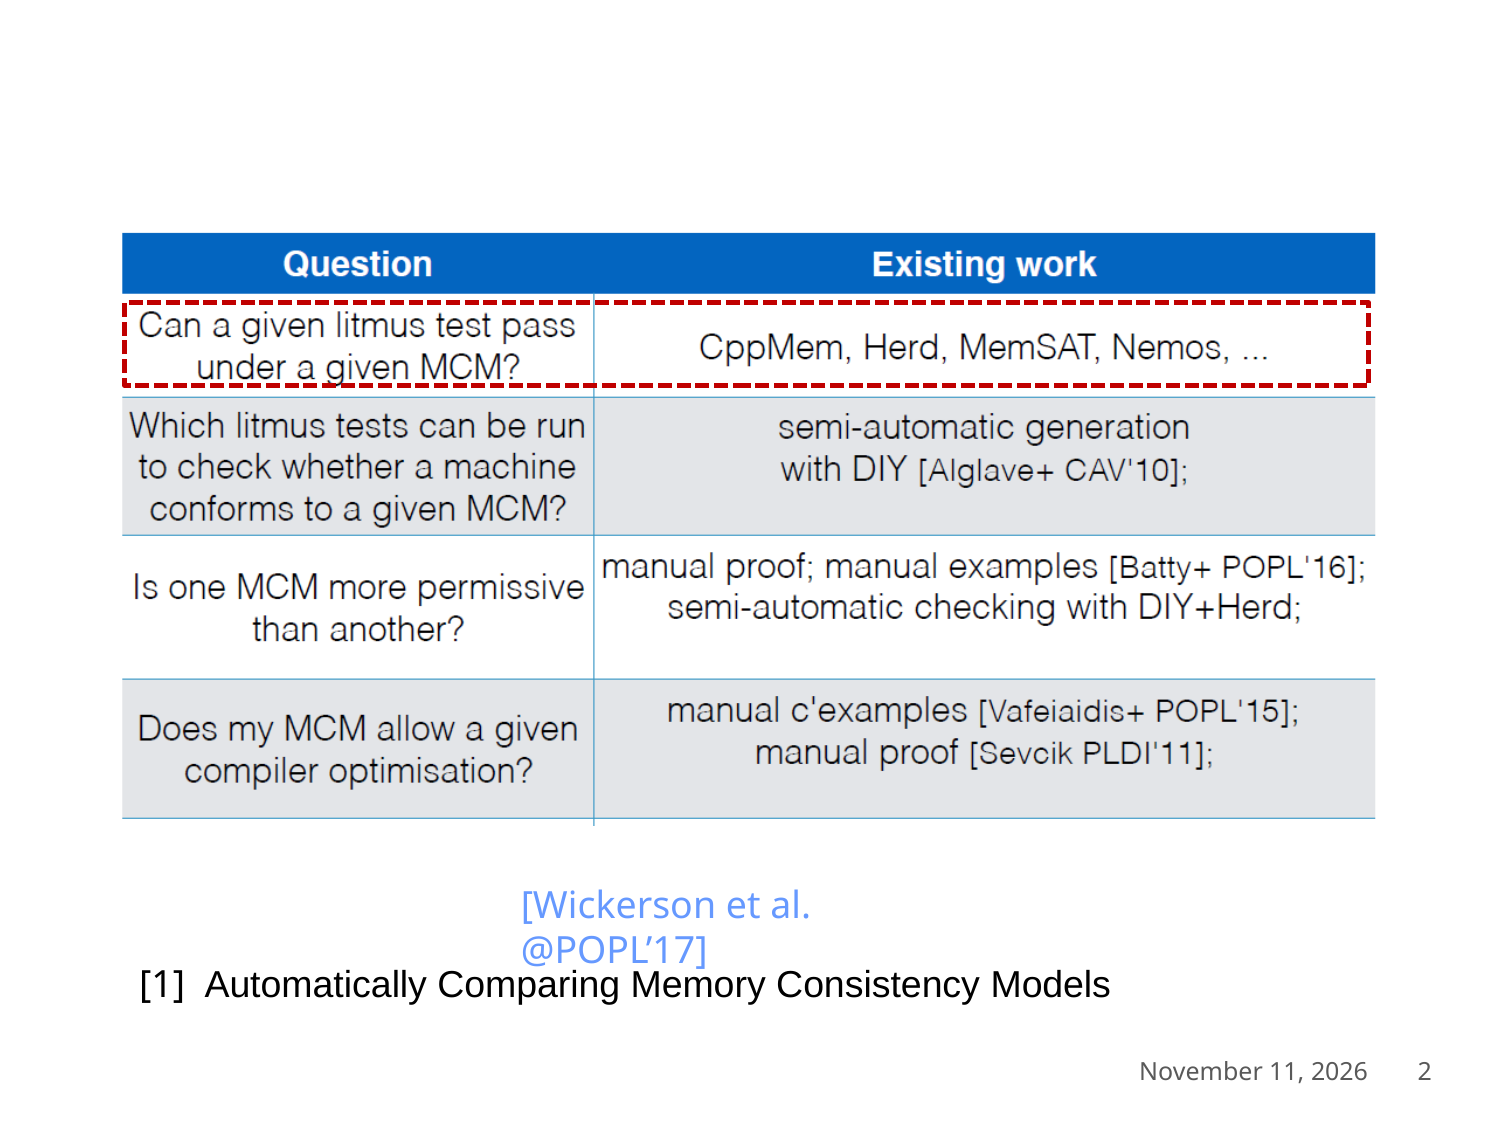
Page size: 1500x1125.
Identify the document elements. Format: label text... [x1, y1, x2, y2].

text_box [Wickerson et al. @POPL’17] [431, 873, 1005, 952]
picture [113, 219, 1387, 827]
slide_number 2 [1413, 1042, 1483, 1103]
text_box [1] Automatically Comparing Memory Consistency Models [124, 952, 1387, 1012]
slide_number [1033, 1042, 1376, 1103]
